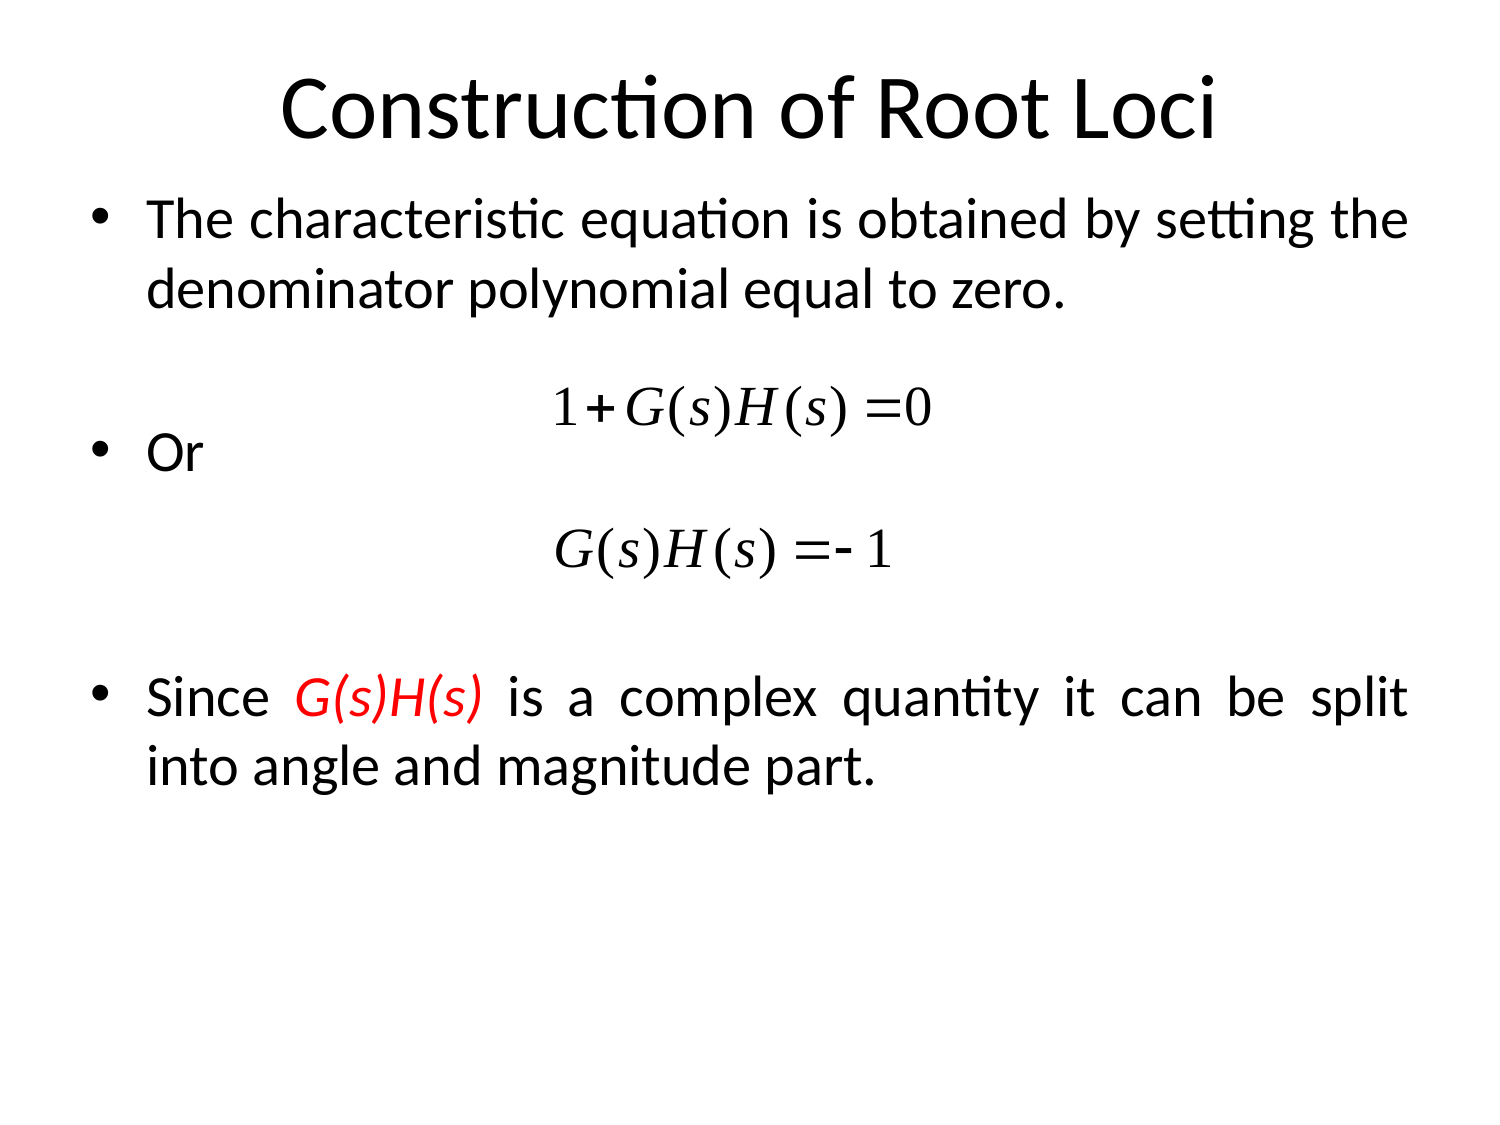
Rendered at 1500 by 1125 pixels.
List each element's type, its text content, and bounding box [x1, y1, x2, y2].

list The characteristic equation is obtained by setting the denominator polynomial equal to zero. Or Since G(s)H(s) is a complex quantity it can be split into angle and magnitude part. [75, 172, 1425, 1059]
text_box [548, 373, 943, 450]
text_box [546, 515, 898, 592]
title Construction of Root Loci [75, 19, 1425, 172]
